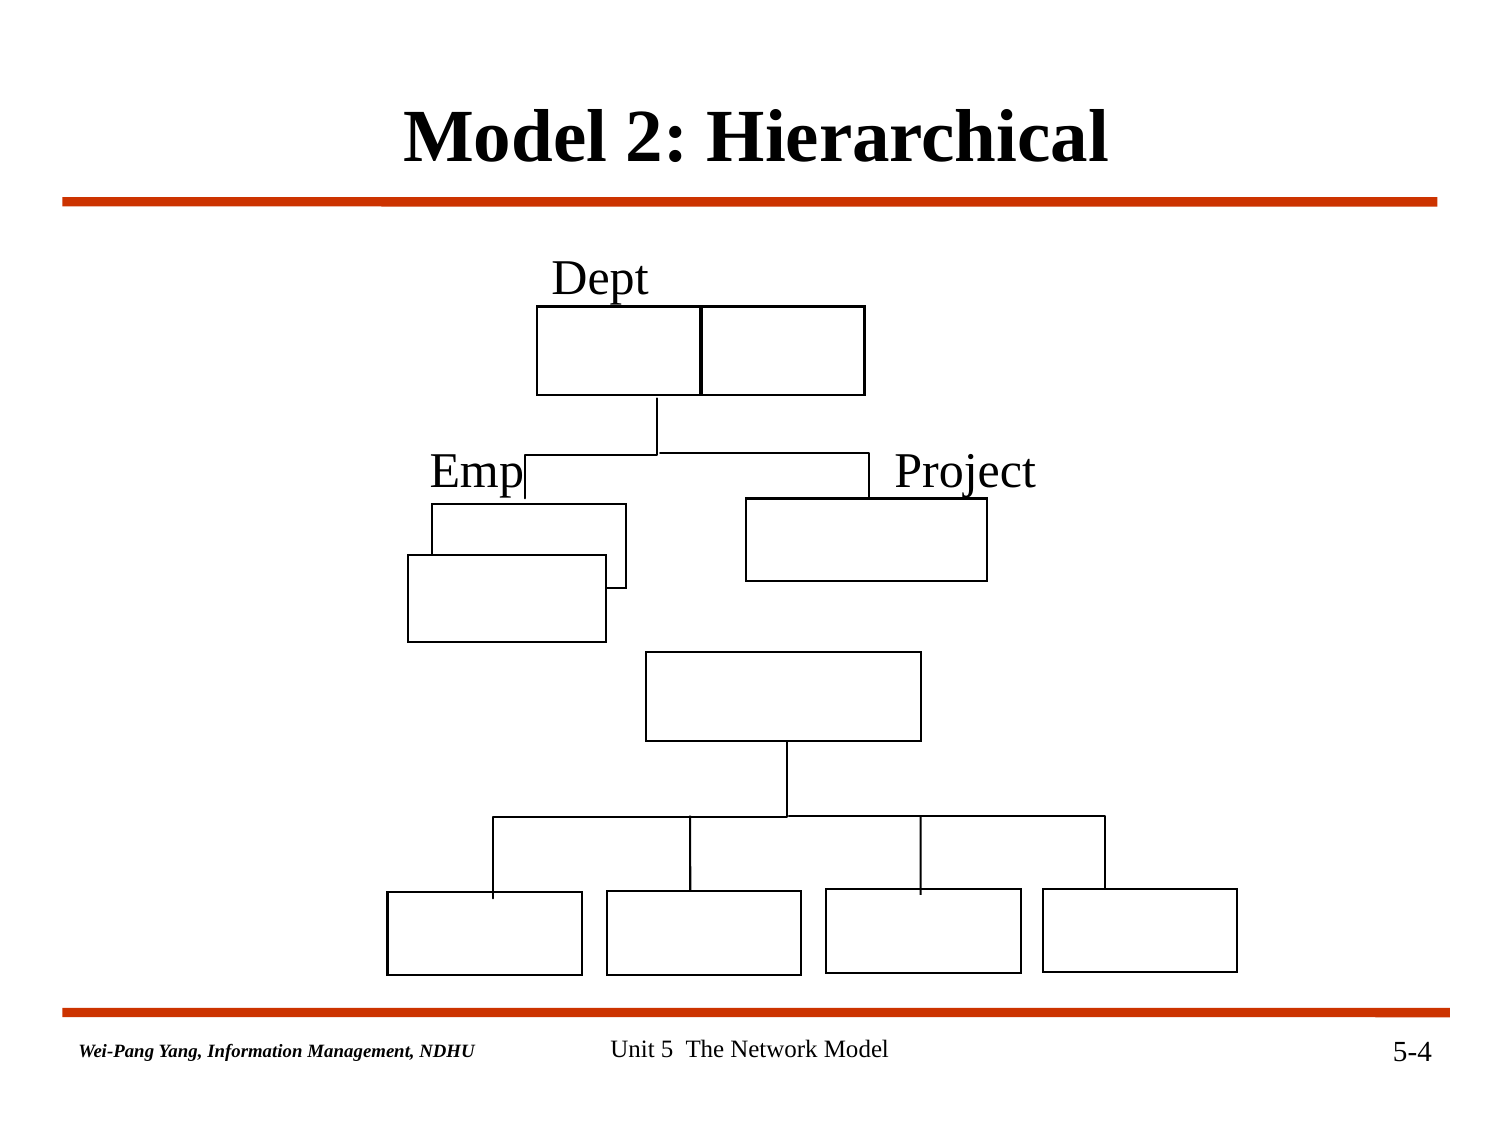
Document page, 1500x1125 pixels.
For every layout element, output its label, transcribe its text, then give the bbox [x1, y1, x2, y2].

title Model 2: Hierarchical [137, 62, 1375, 200]
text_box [387, 237, 1238, 976]
